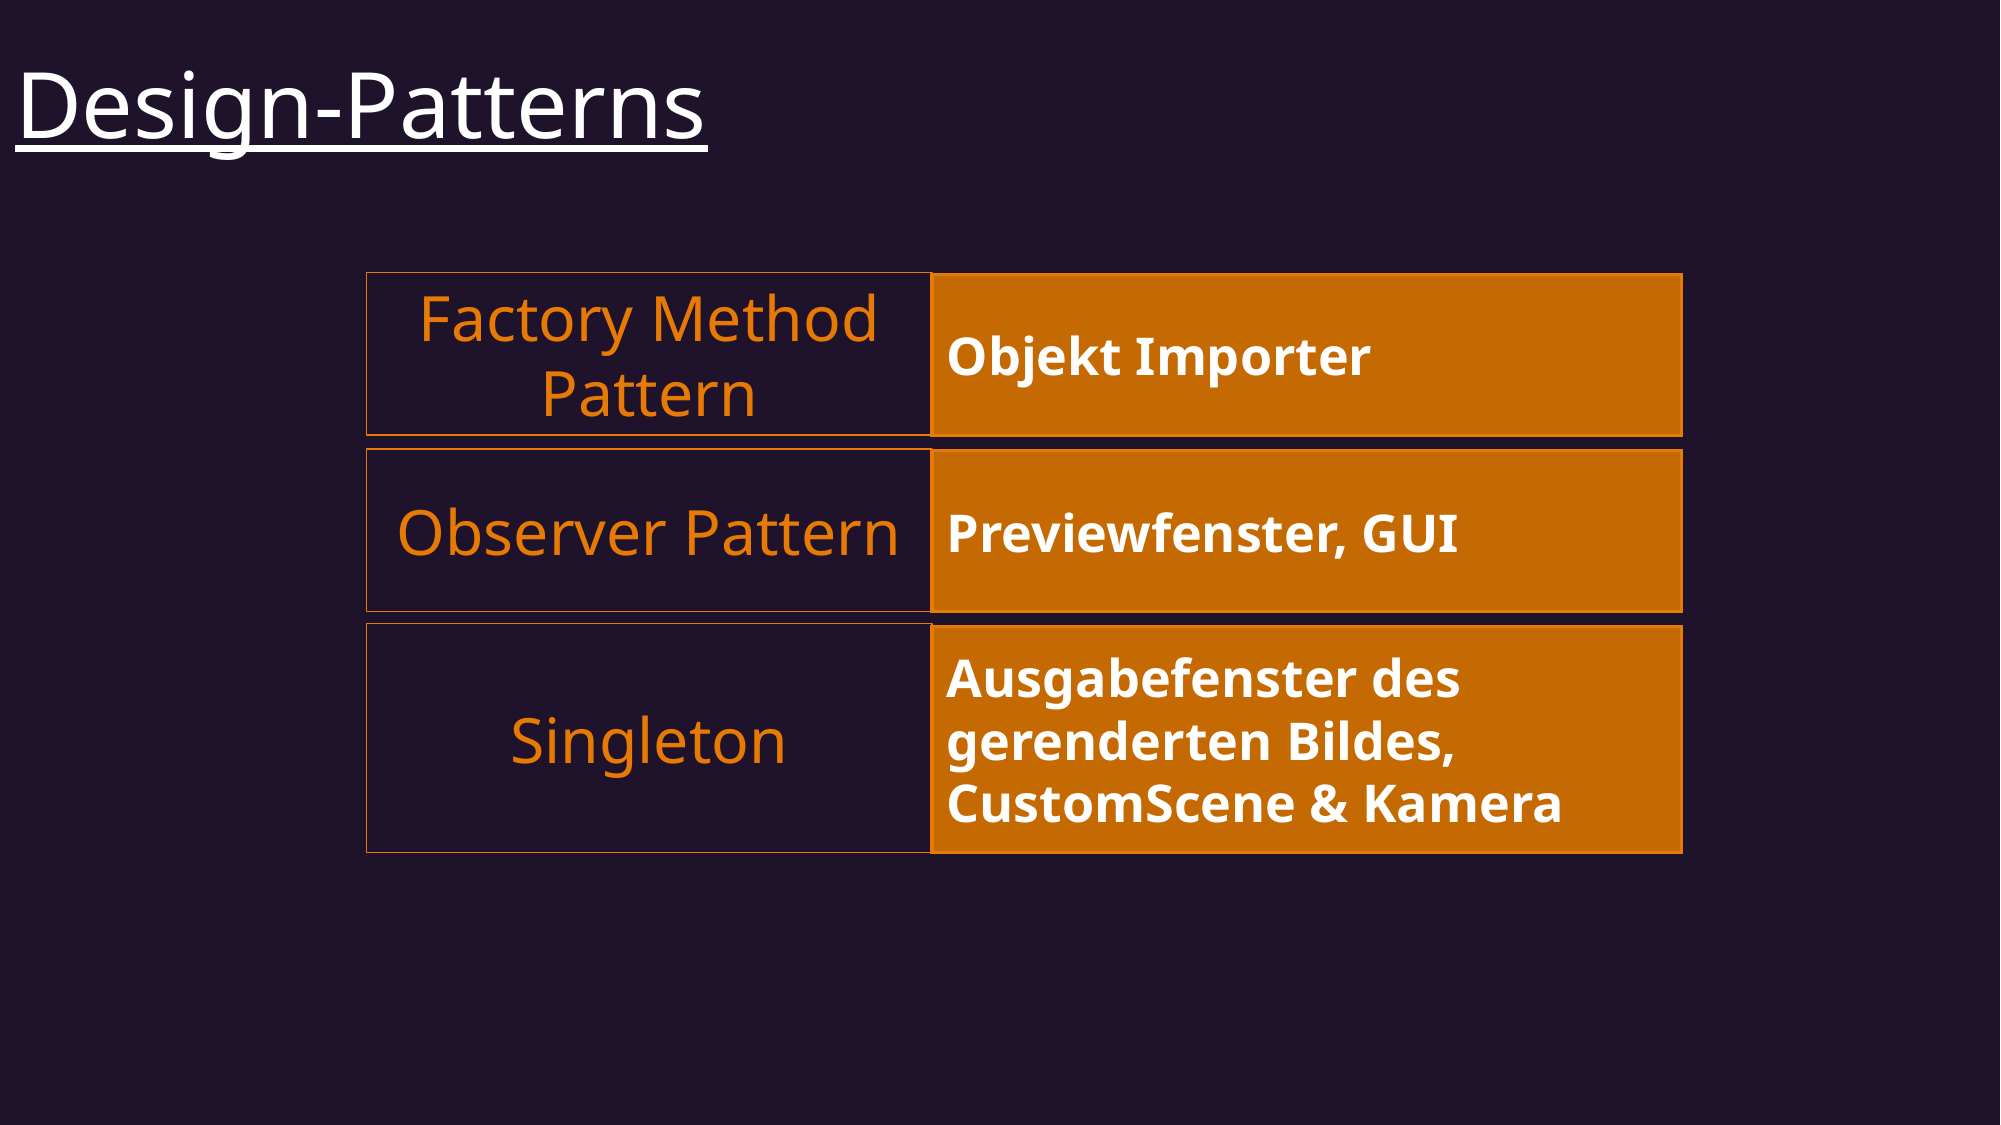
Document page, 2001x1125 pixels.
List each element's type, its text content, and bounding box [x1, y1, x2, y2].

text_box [366, 622, 1682, 854]
title Design-Patterns [0, 0, 1725, 218]
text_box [366, 271, 1682, 436]
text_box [366, 448, 1682, 613]
